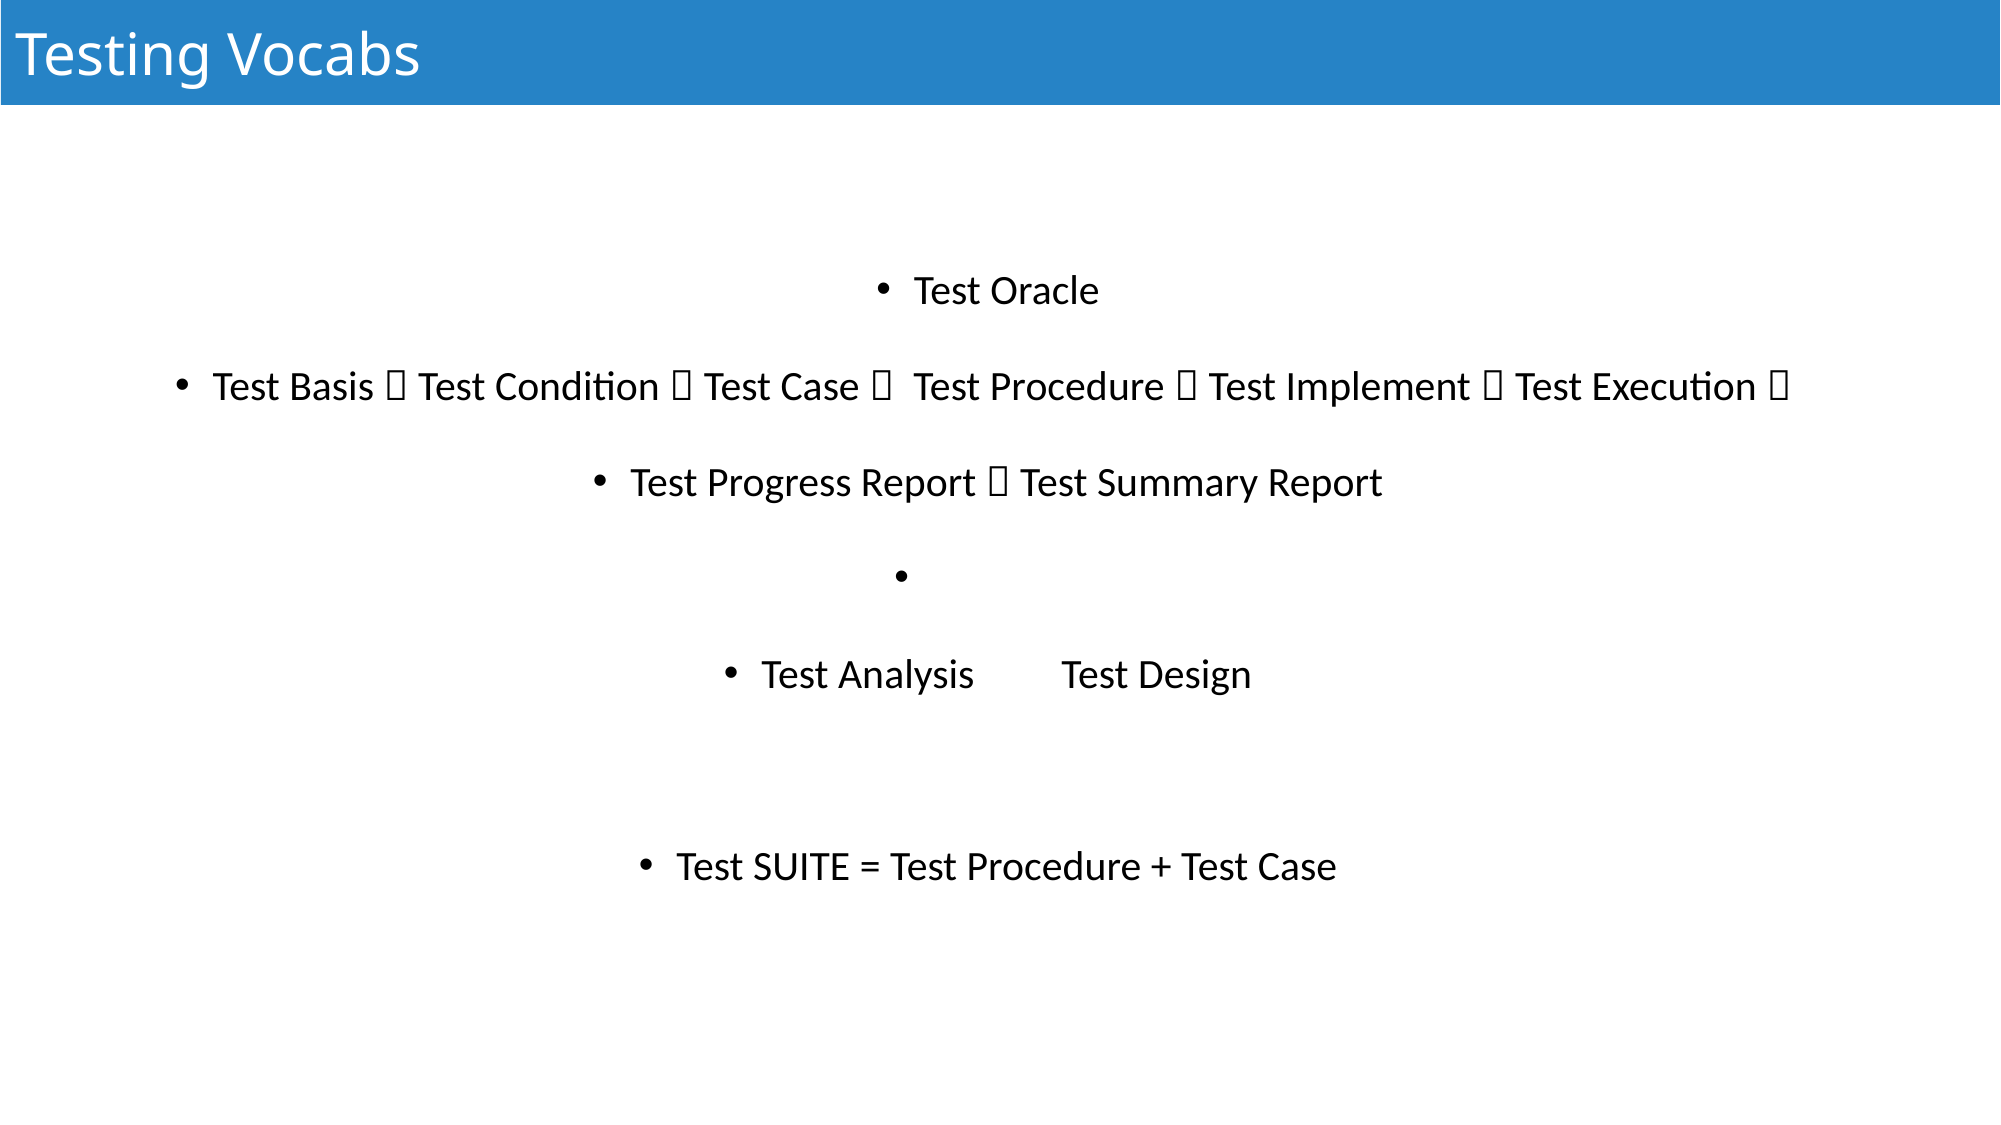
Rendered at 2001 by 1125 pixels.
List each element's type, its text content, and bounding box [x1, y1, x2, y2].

list Test Oracle Test Basis  Test Condition  Test Case  Test Procedure  Test Implement  Test Execution  Test Progress Report  Test Summary Report Test Analysis Test Design Test SUITE = Test Procedure + Test Case [35, 159, 1941, 1070]
text_box Testing Vocabs [0, 0, 2000, 105]
